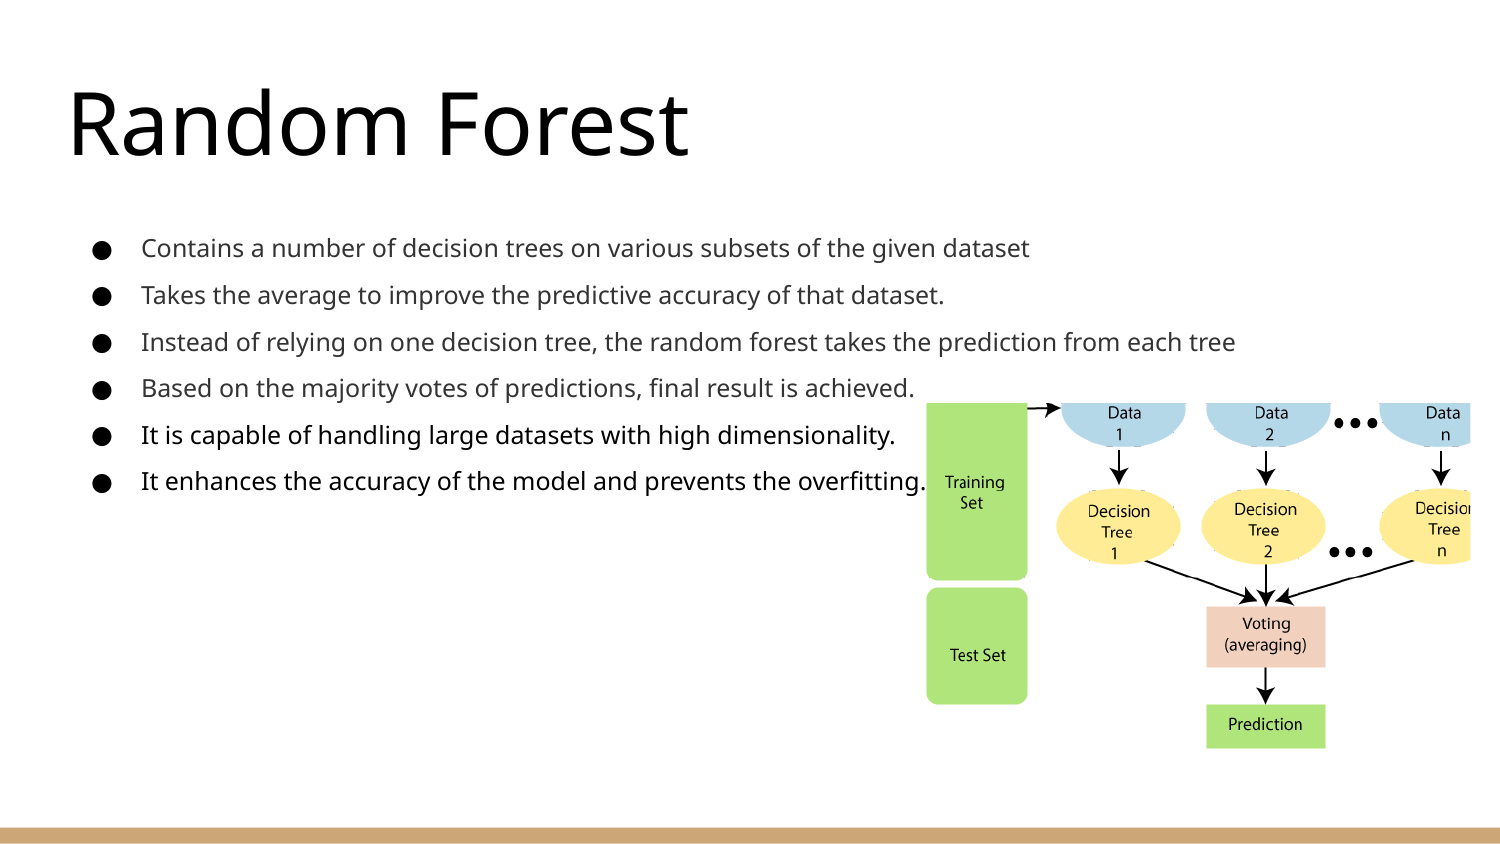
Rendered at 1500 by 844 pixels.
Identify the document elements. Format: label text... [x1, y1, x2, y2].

picture [885, 403, 1471, 794]
title Random Forest [51, 51, 1449, 189]
list Contains a number of decision trees on various subsets of the given dataset Takes the average to improve the predictive accuracy of that dataset. Instead of relying on one decision tree, the random forest takes the prediction from each tree Based on the majority votes of predictions, final result is achieved. It is capable of handling large datasets with high dimensionality. It enhances the accuracy of the model and prevents the overfitting. [51, 200, 1449, 752]
